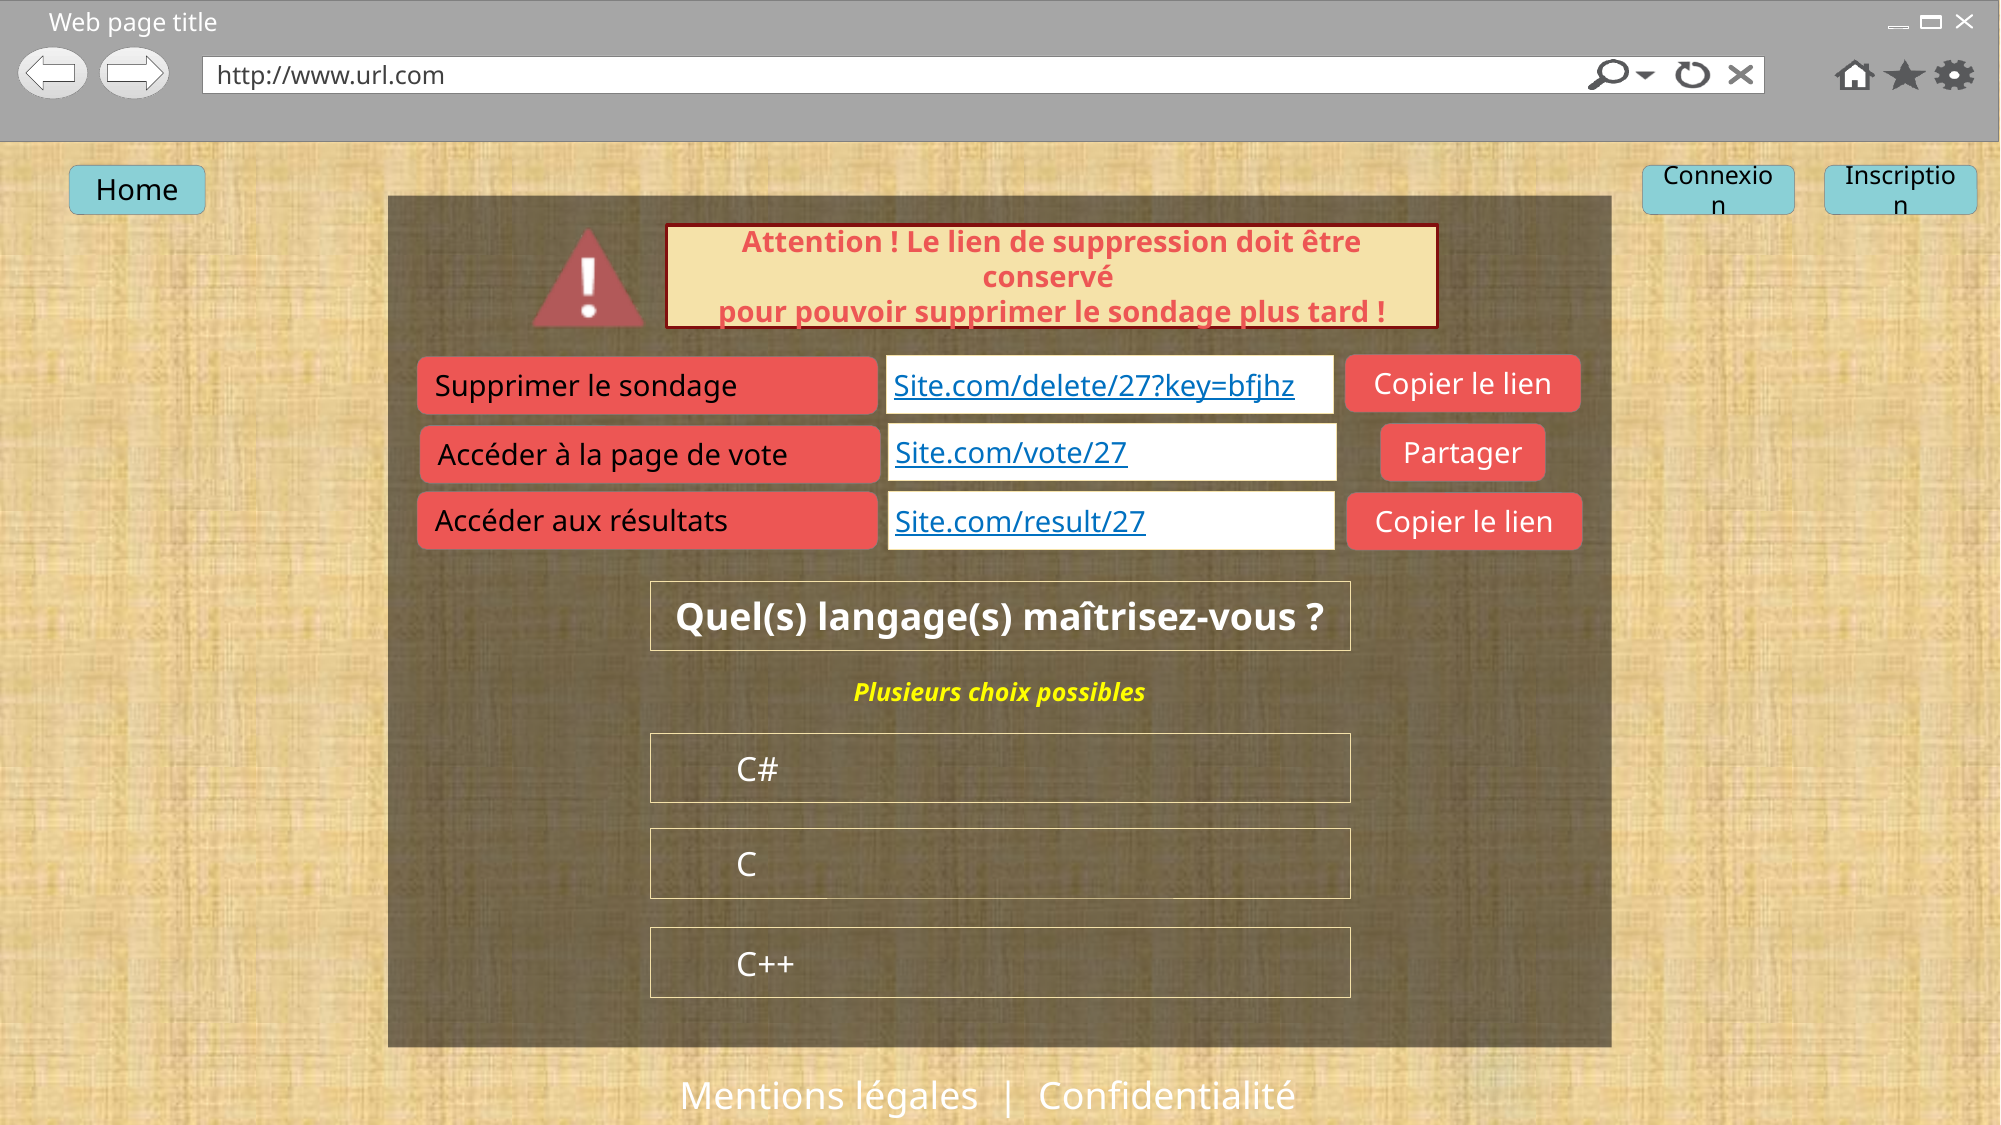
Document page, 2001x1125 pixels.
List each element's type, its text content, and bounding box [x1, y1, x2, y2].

text_box C++ [648, 926, 1352, 999]
text_box [388, 195, 1612, 1048]
text_box Supprimer le sondage [415, 354, 880, 416]
text_box C# [648, 731, 1352, 804]
text_box Inscription [1823, 163, 1979, 217]
picture [0, 0, 2001, 1125]
picture [1883, 59, 1926, 90]
text_box Accéder aux résultats [415, 490, 880, 551]
text_box Site.com/result/27 [886, 490, 1336, 551]
text_box Connexion [1640, 163, 1797, 217]
picture [1636, 68, 1655, 82]
text_box Site.com/delete/27?key=bfjhz [885, 354, 1334, 415]
text_box Quel(s) langage(s) maîtrisez-vous ? [648, 579, 1352, 652]
text_box Partager [1378, 421, 1548, 483]
text_box Attention ! Le lien de suppression doit être conservé pour pouvoir supprimer le sondage plus tard ! [665, 223, 1439, 329]
text_box Mentions légales | Confidentialité [617, 1064, 1359, 1125]
picture [1588, 59, 1629, 90]
text_box Site.com/vote/27 [886, 422, 1337, 482]
picture [1834, 59, 1875, 90]
picture [1672, 59, 1712, 90]
text_box Copier le lien [1345, 490, 1584, 552]
text_box Copier le lien [1343, 352, 1583, 414]
text_box Accéder à la page de vote [418, 423, 883, 485]
text_box Plusieurs choix possibles [649, 668, 1351, 714]
text_box C [648, 827, 1352, 900]
text_box Home [67, 163, 207, 217]
picture [1934, 59, 1975, 90]
